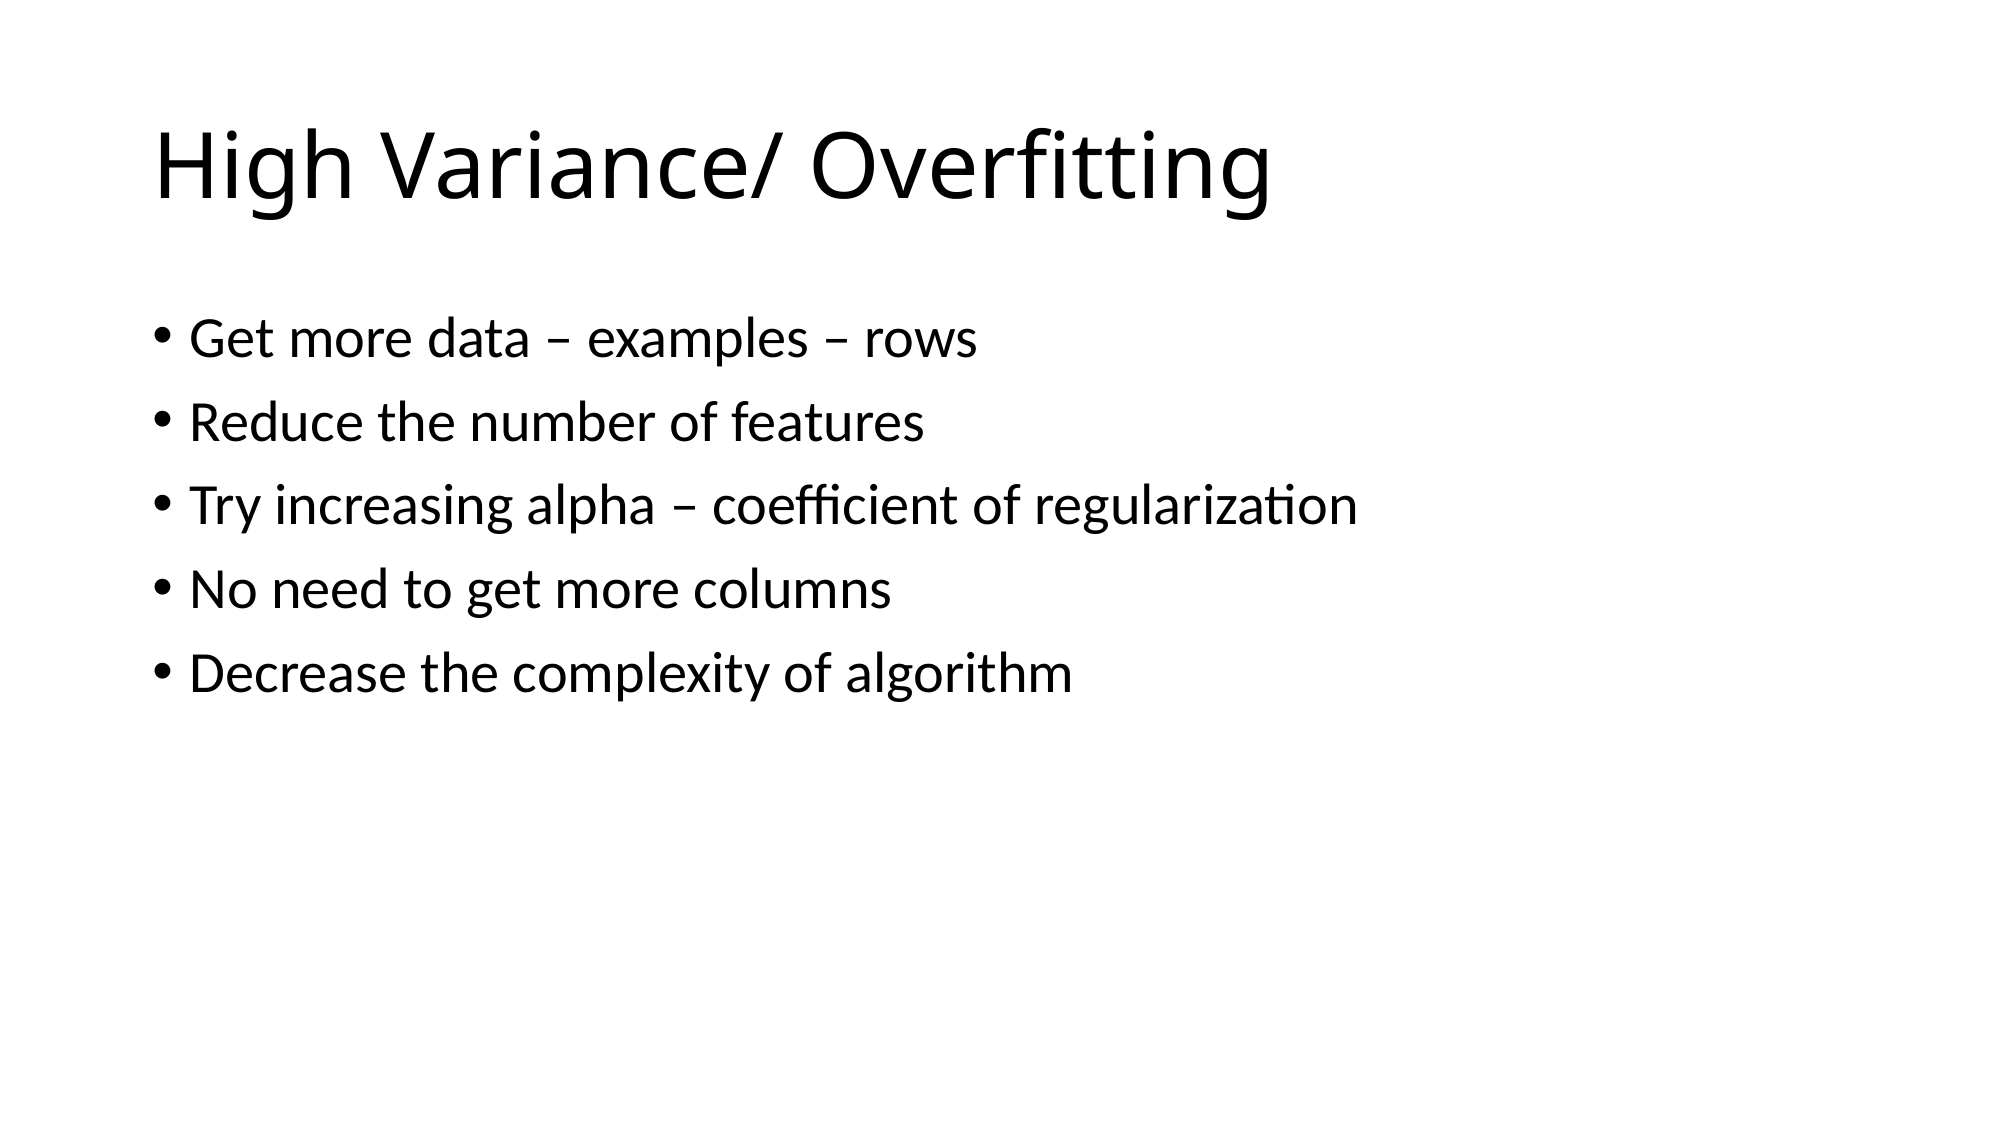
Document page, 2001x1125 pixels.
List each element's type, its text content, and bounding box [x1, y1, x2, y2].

list Get more data – examples – rows Reduce the number of features Try increasing alpha – coefficient of regularization No need to get more columns Decrease the complexity of algorithm [137, 299, 1863, 1014]
title High Variance/ Overfitting [137, 59, 1863, 278]
